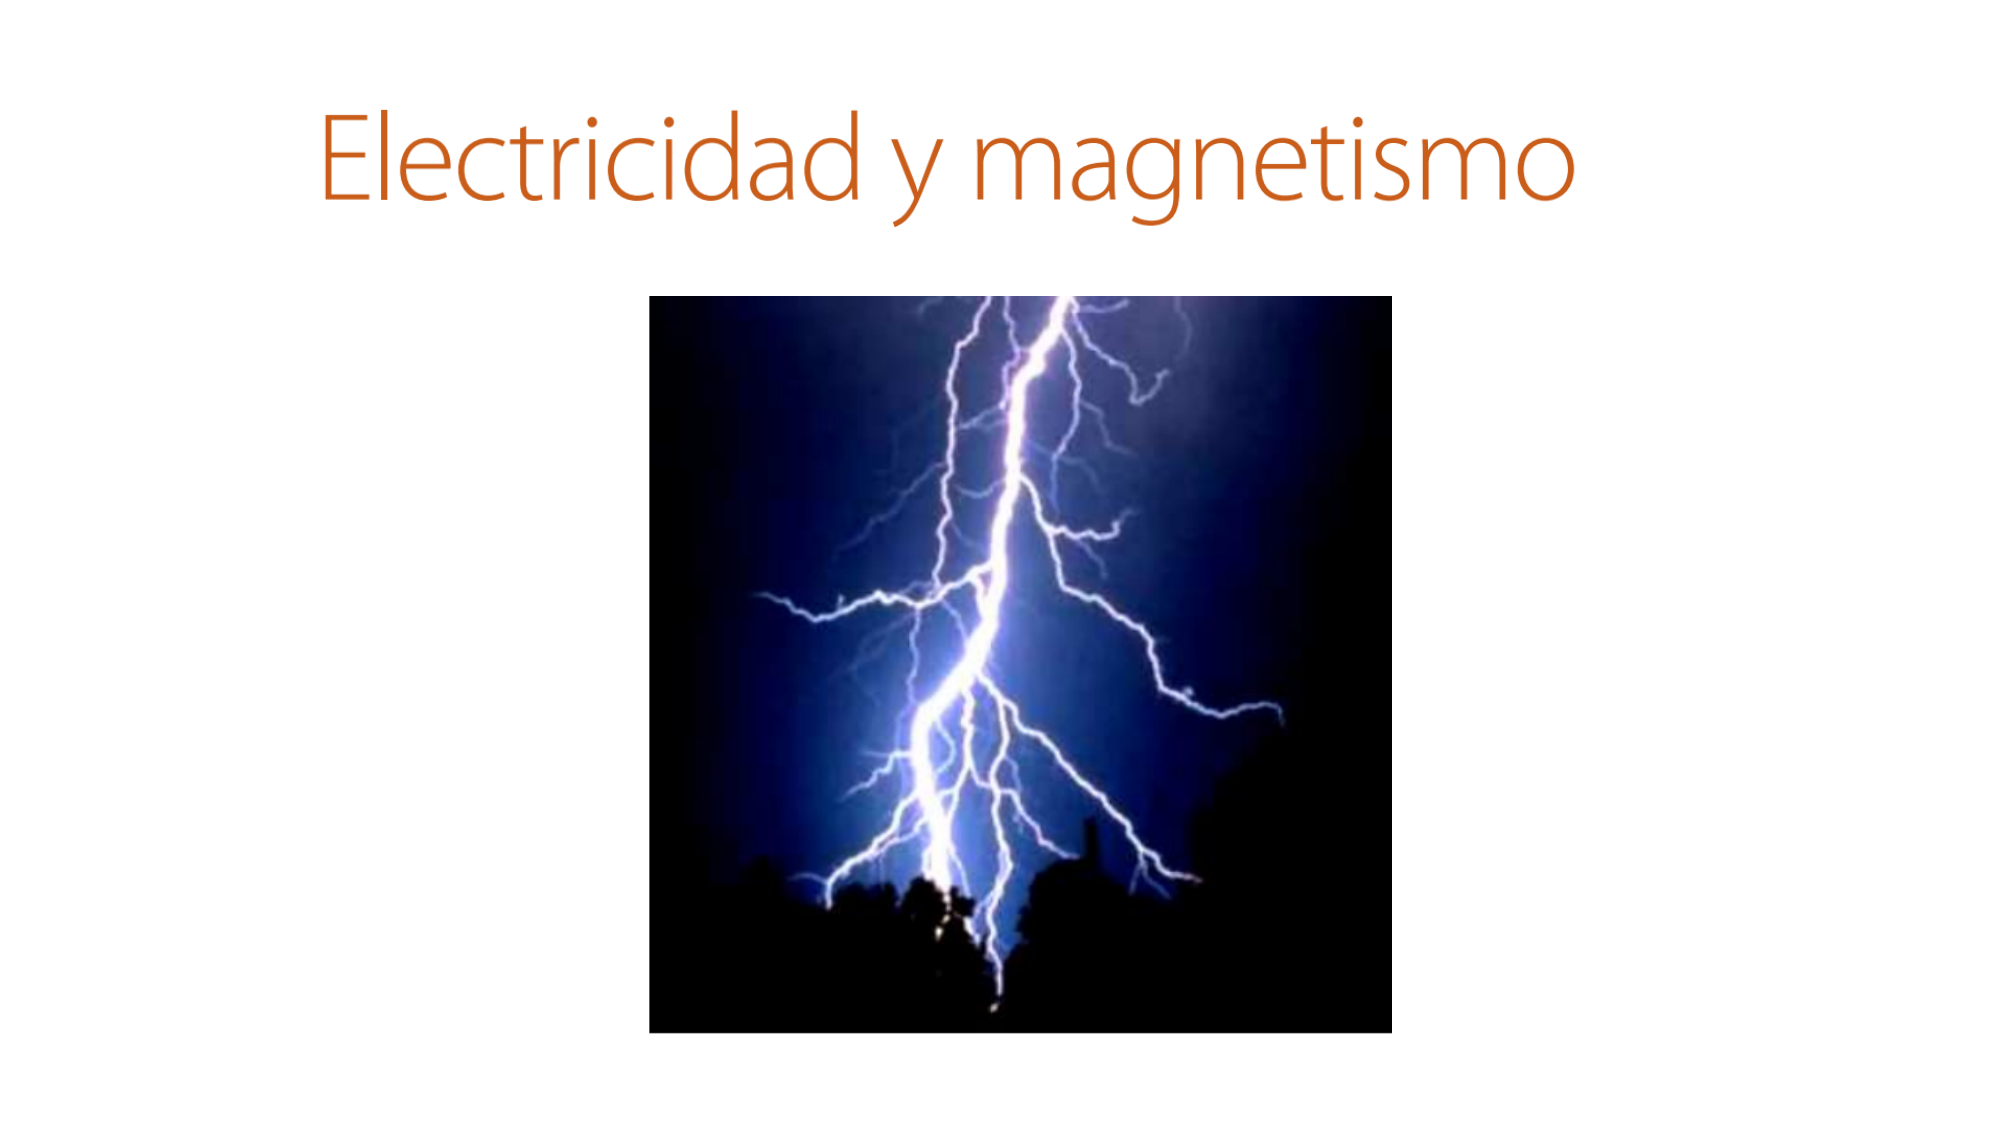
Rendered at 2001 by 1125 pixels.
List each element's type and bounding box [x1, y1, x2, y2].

text_box [309, 89, 1614, 256]
picture [648, 296, 1392, 1035]
